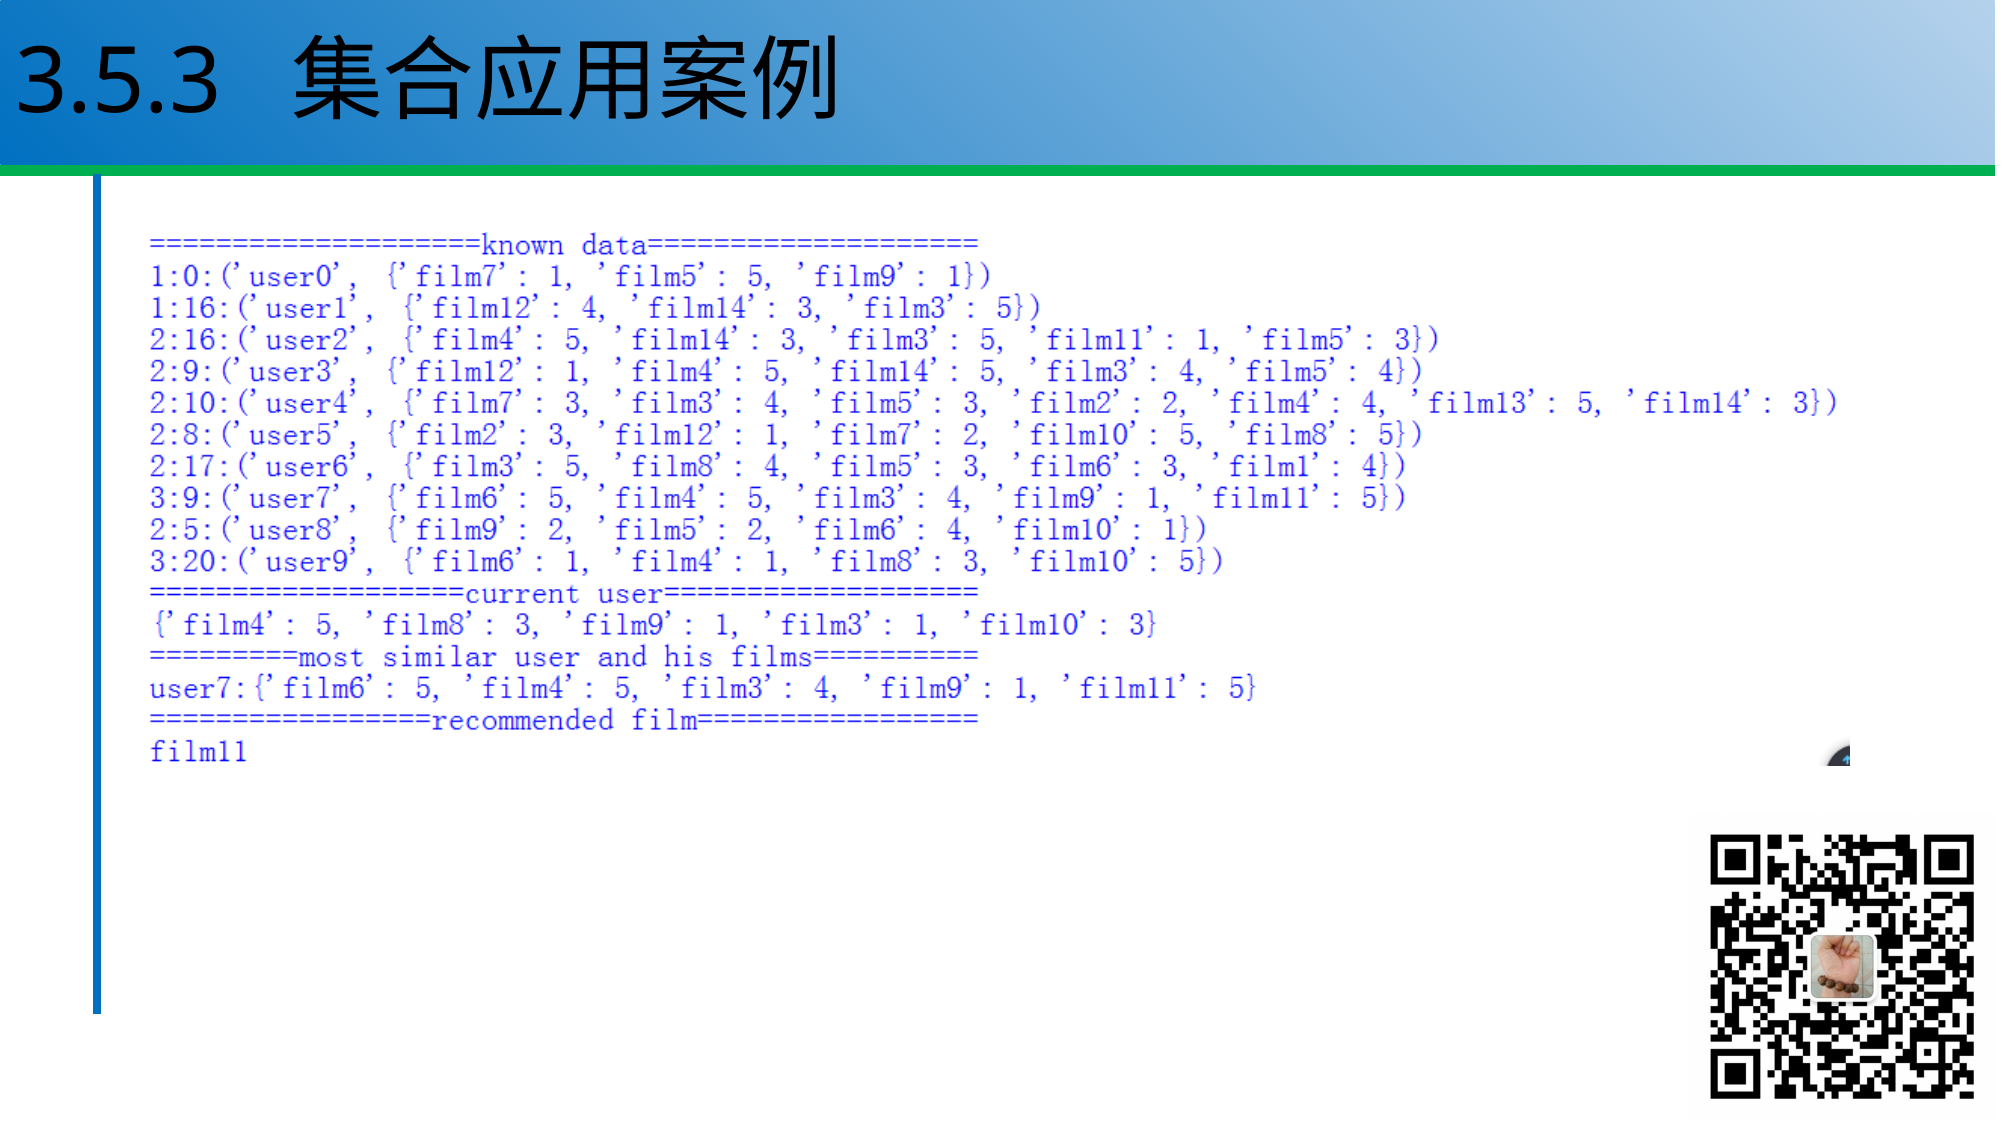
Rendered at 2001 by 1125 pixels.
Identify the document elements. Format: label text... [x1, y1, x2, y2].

picture [1689, 813, 1995, 1120]
title 3.5.3 集合应用案例 [0, 0, 1995, 165]
picture [142, 232, 1850, 766]
slide_number [1412, 1042, 1863, 1103]
